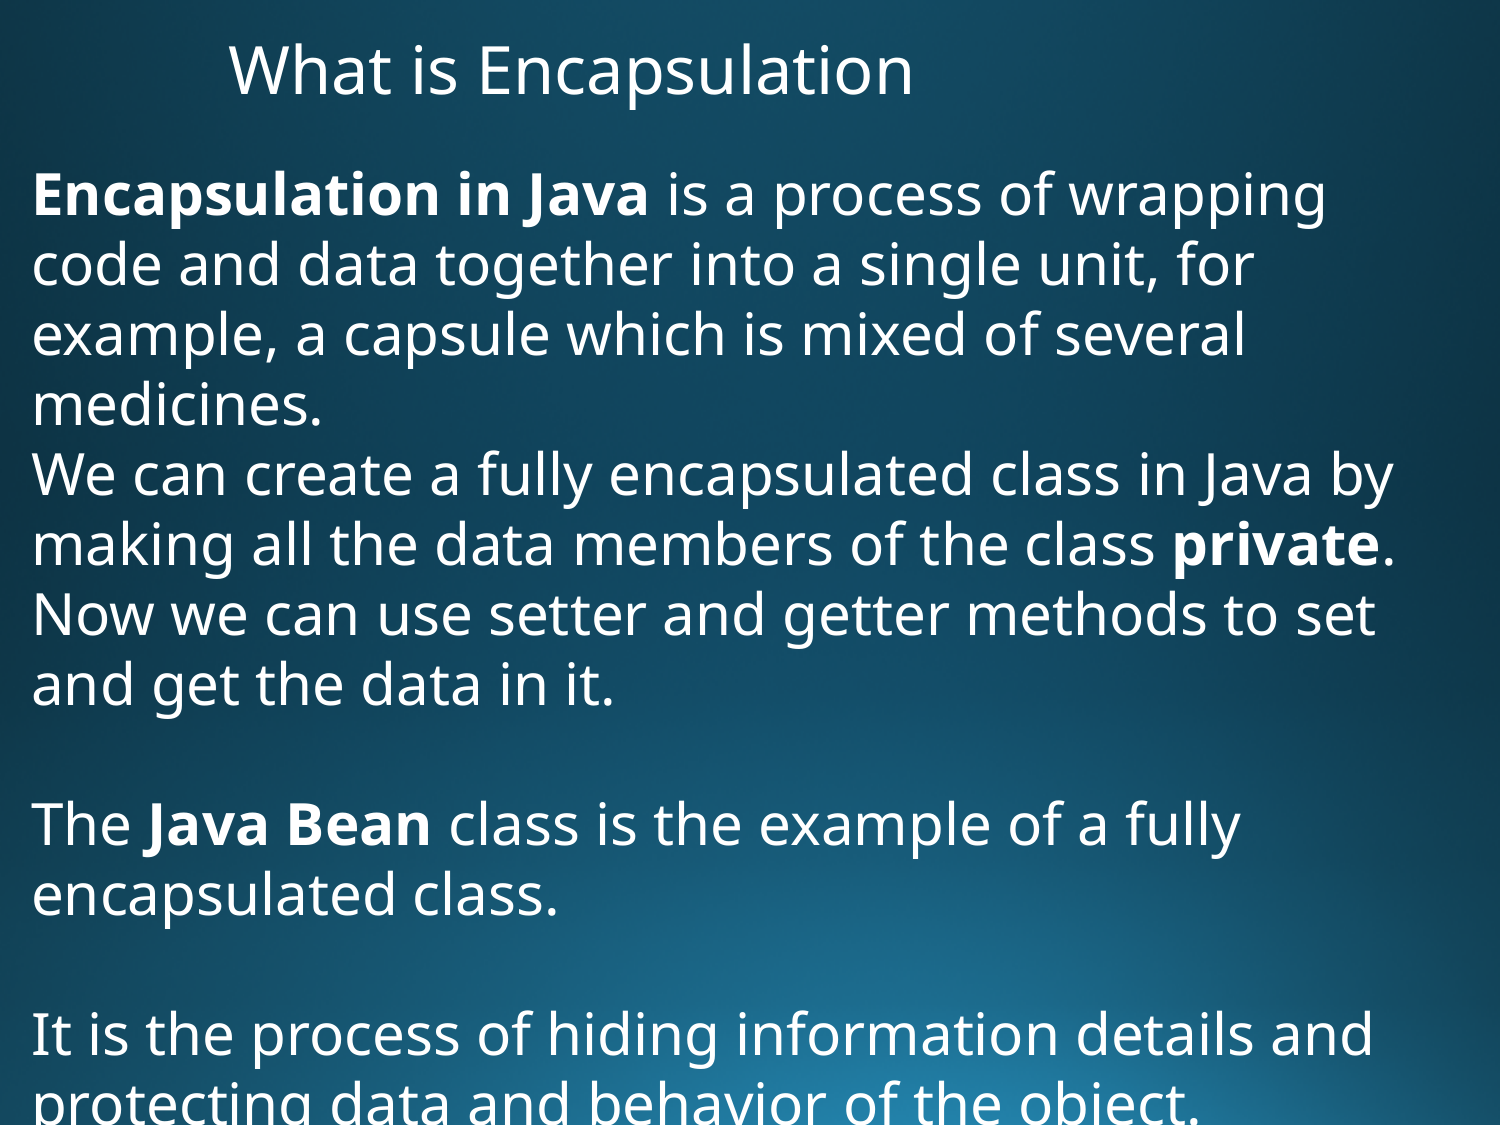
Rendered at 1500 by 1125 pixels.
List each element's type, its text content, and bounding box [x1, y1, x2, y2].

text_box Encapsulation in Java is a process of wrapping code and data together into a single unit, for example, a capsule which is mixed of several medicines. We can create a fully encapsulated class in Java by making all the data members of the class private. Now we can use setter and getter methods to set and get the data in it. The Java Bean class is the example of a fully encapsulated class. It is the process of hiding information details and protecting data and behavior of the object. [16, 149, 1483, 1125]
picture [0, 0, 1500, 1125]
subtitle What is Encapsulation [0, 0, 932, 117]
